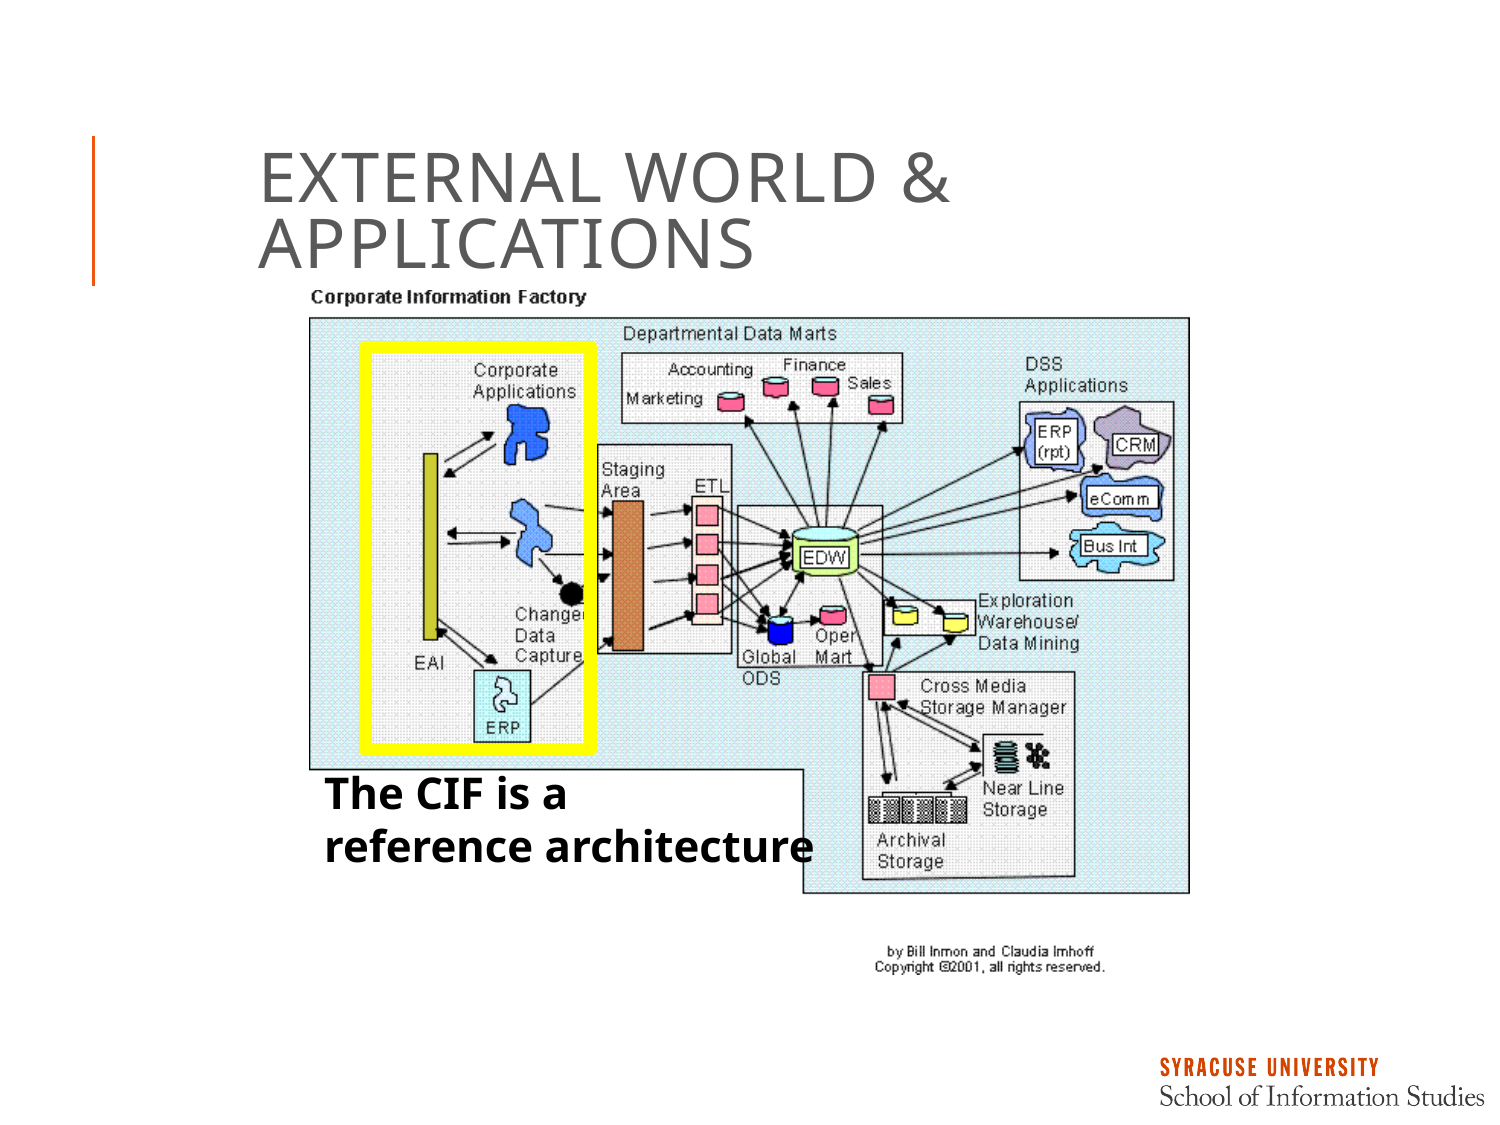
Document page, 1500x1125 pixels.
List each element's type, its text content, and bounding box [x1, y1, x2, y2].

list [309, 290, 1191, 975]
picture [1141, 1038, 1500, 1125]
title External World & Applications [243, 140, 1257, 291]
